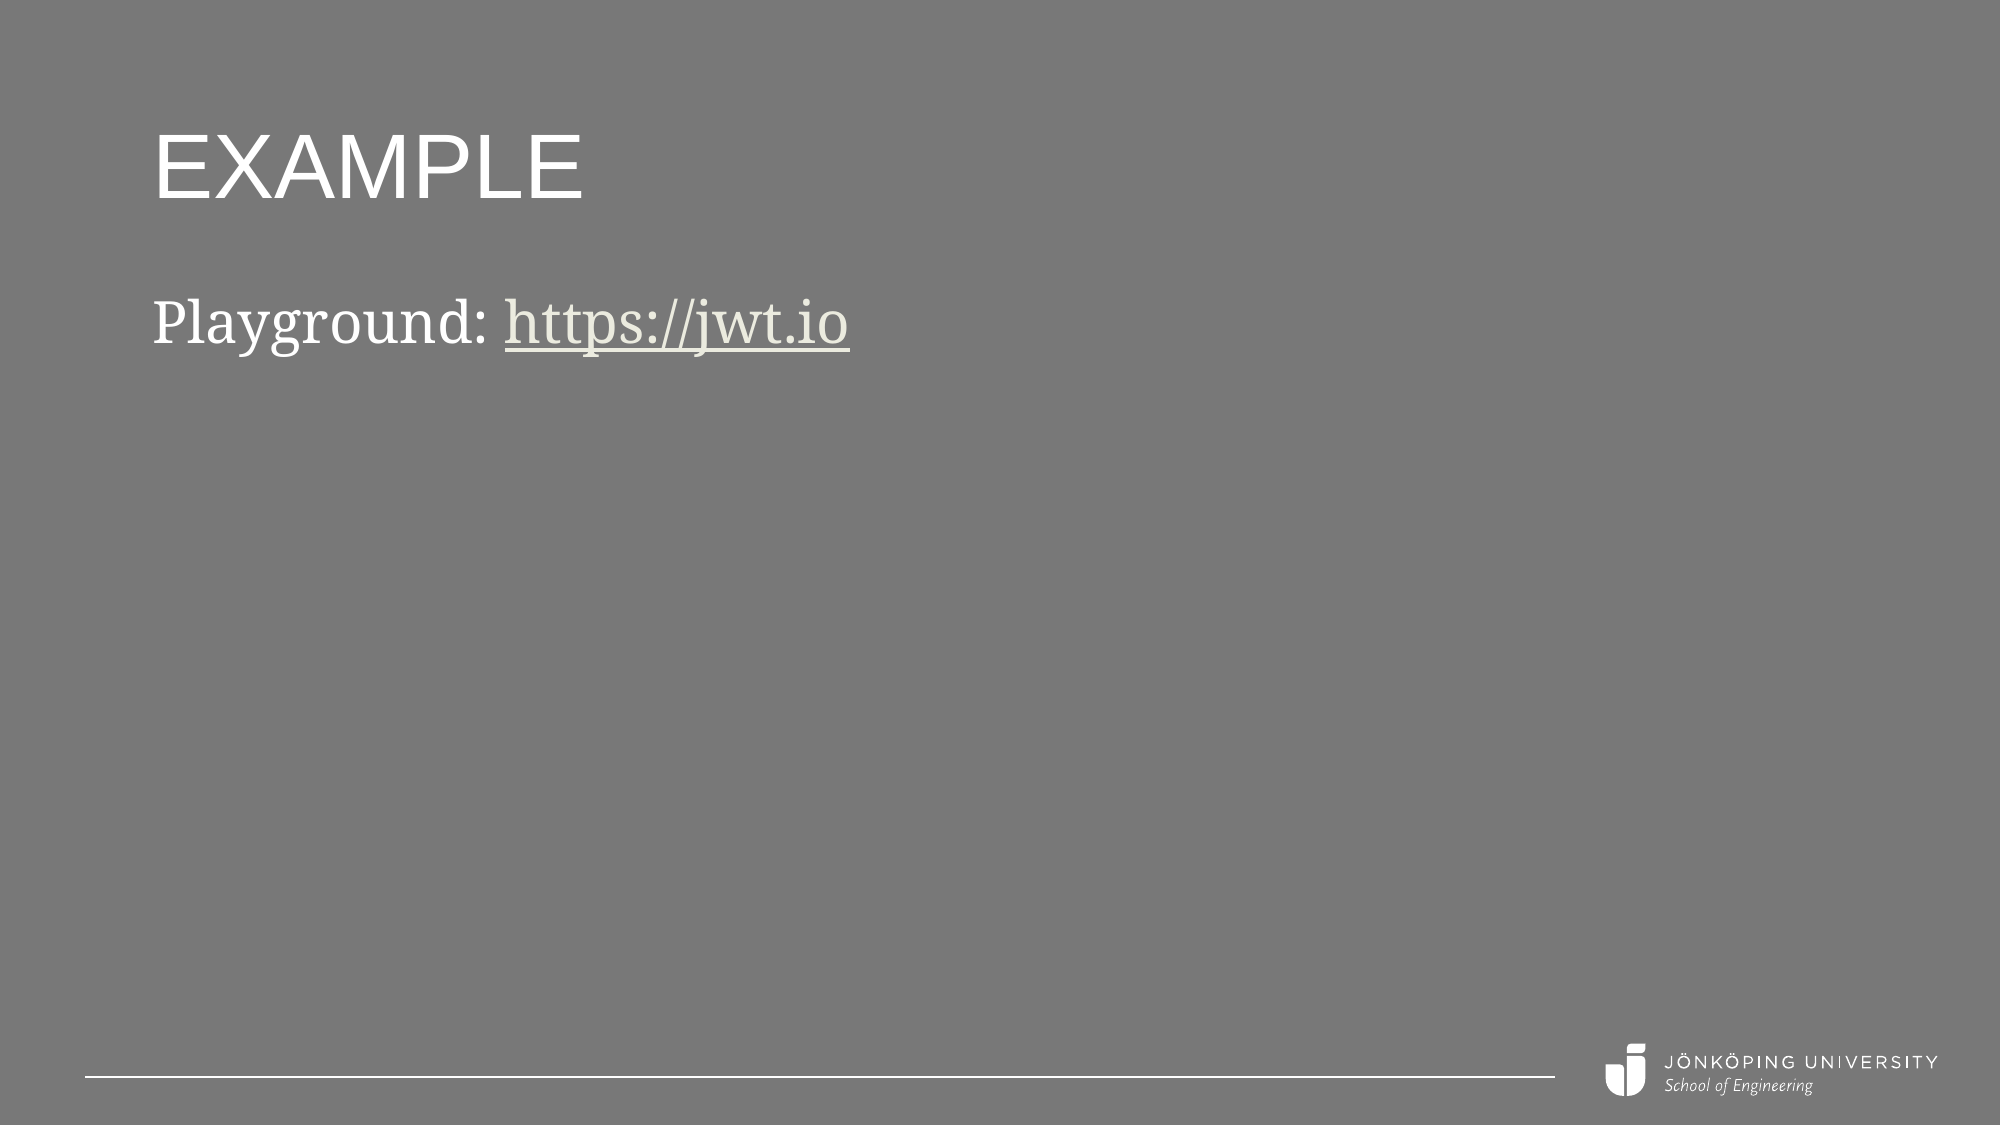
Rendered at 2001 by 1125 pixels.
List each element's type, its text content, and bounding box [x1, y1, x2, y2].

title Example [137, 59, 1898, 277]
list Playground: https://jwt.io [137, 277, 1898, 931]
